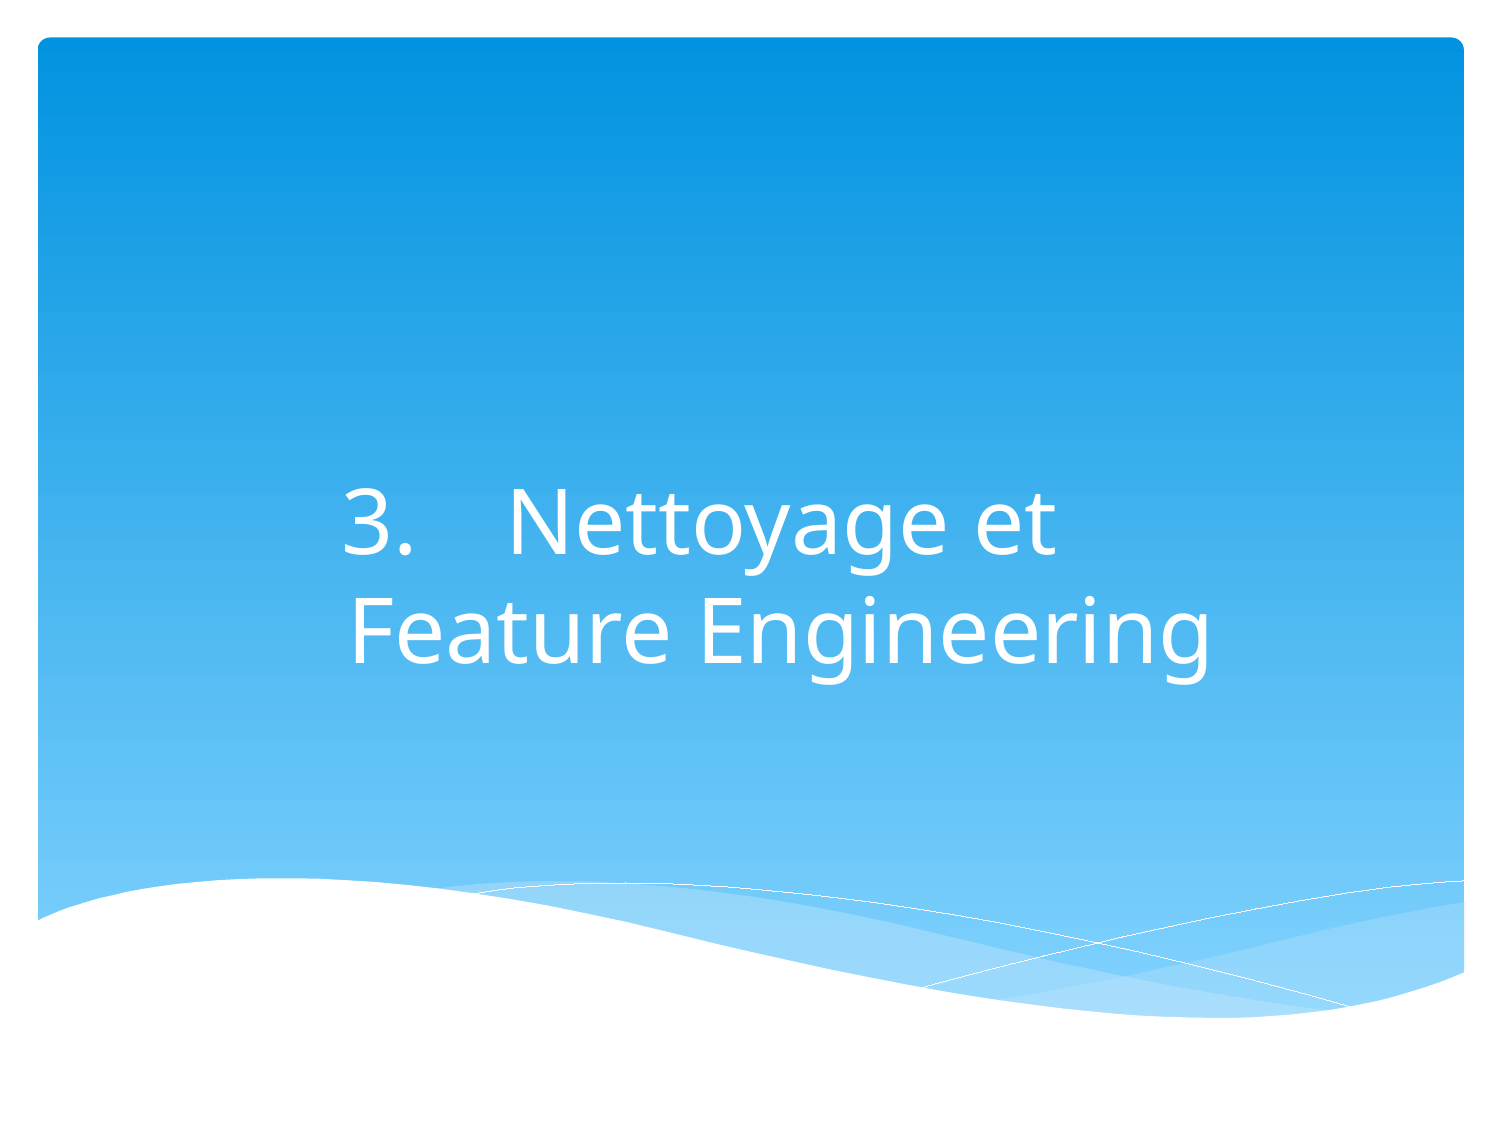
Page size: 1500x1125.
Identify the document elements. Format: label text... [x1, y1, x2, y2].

subtitle Nettoyage et Feature Engineering [183, 456, 1233, 698]
